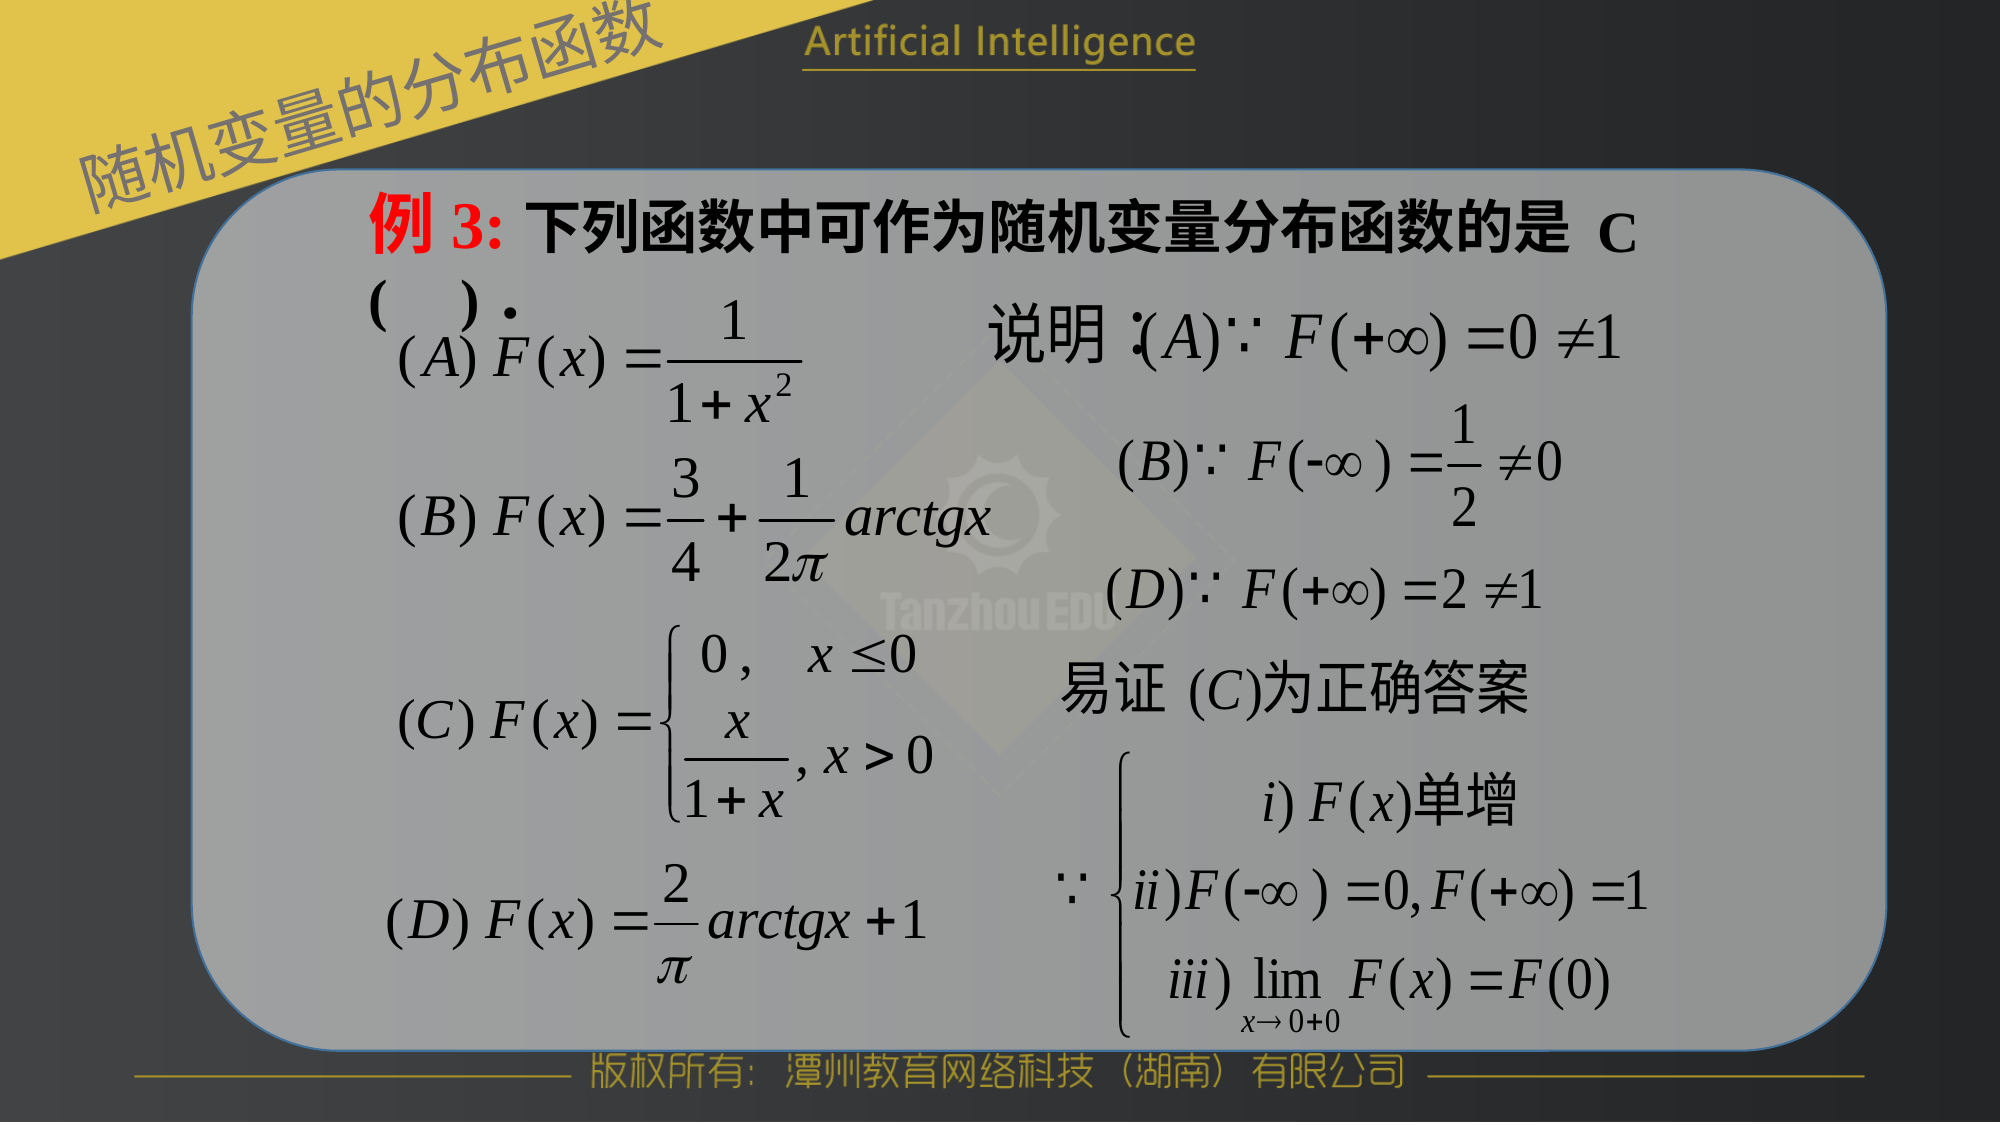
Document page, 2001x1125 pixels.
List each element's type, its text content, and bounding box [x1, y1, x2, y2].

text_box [377, 847, 933, 996]
text_box C [1583, 186, 1655, 271]
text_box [1098, 554, 1547, 634]
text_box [1055, 648, 1655, 1051]
text_box 随机变量的分布函数 [61, 0, 680, 234]
picture [0, 0, 2000, 1122]
text_box 例3:下列函数中可作为随机变量分布函数的是 ( )． [353, 174, 1760, 339]
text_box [389, 611, 944, 837]
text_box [389, 280, 1005, 596]
text_box [191, 169, 1887, 1051]
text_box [1109, 387, 1572, 539]
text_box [980, 292, 1631, 387]
